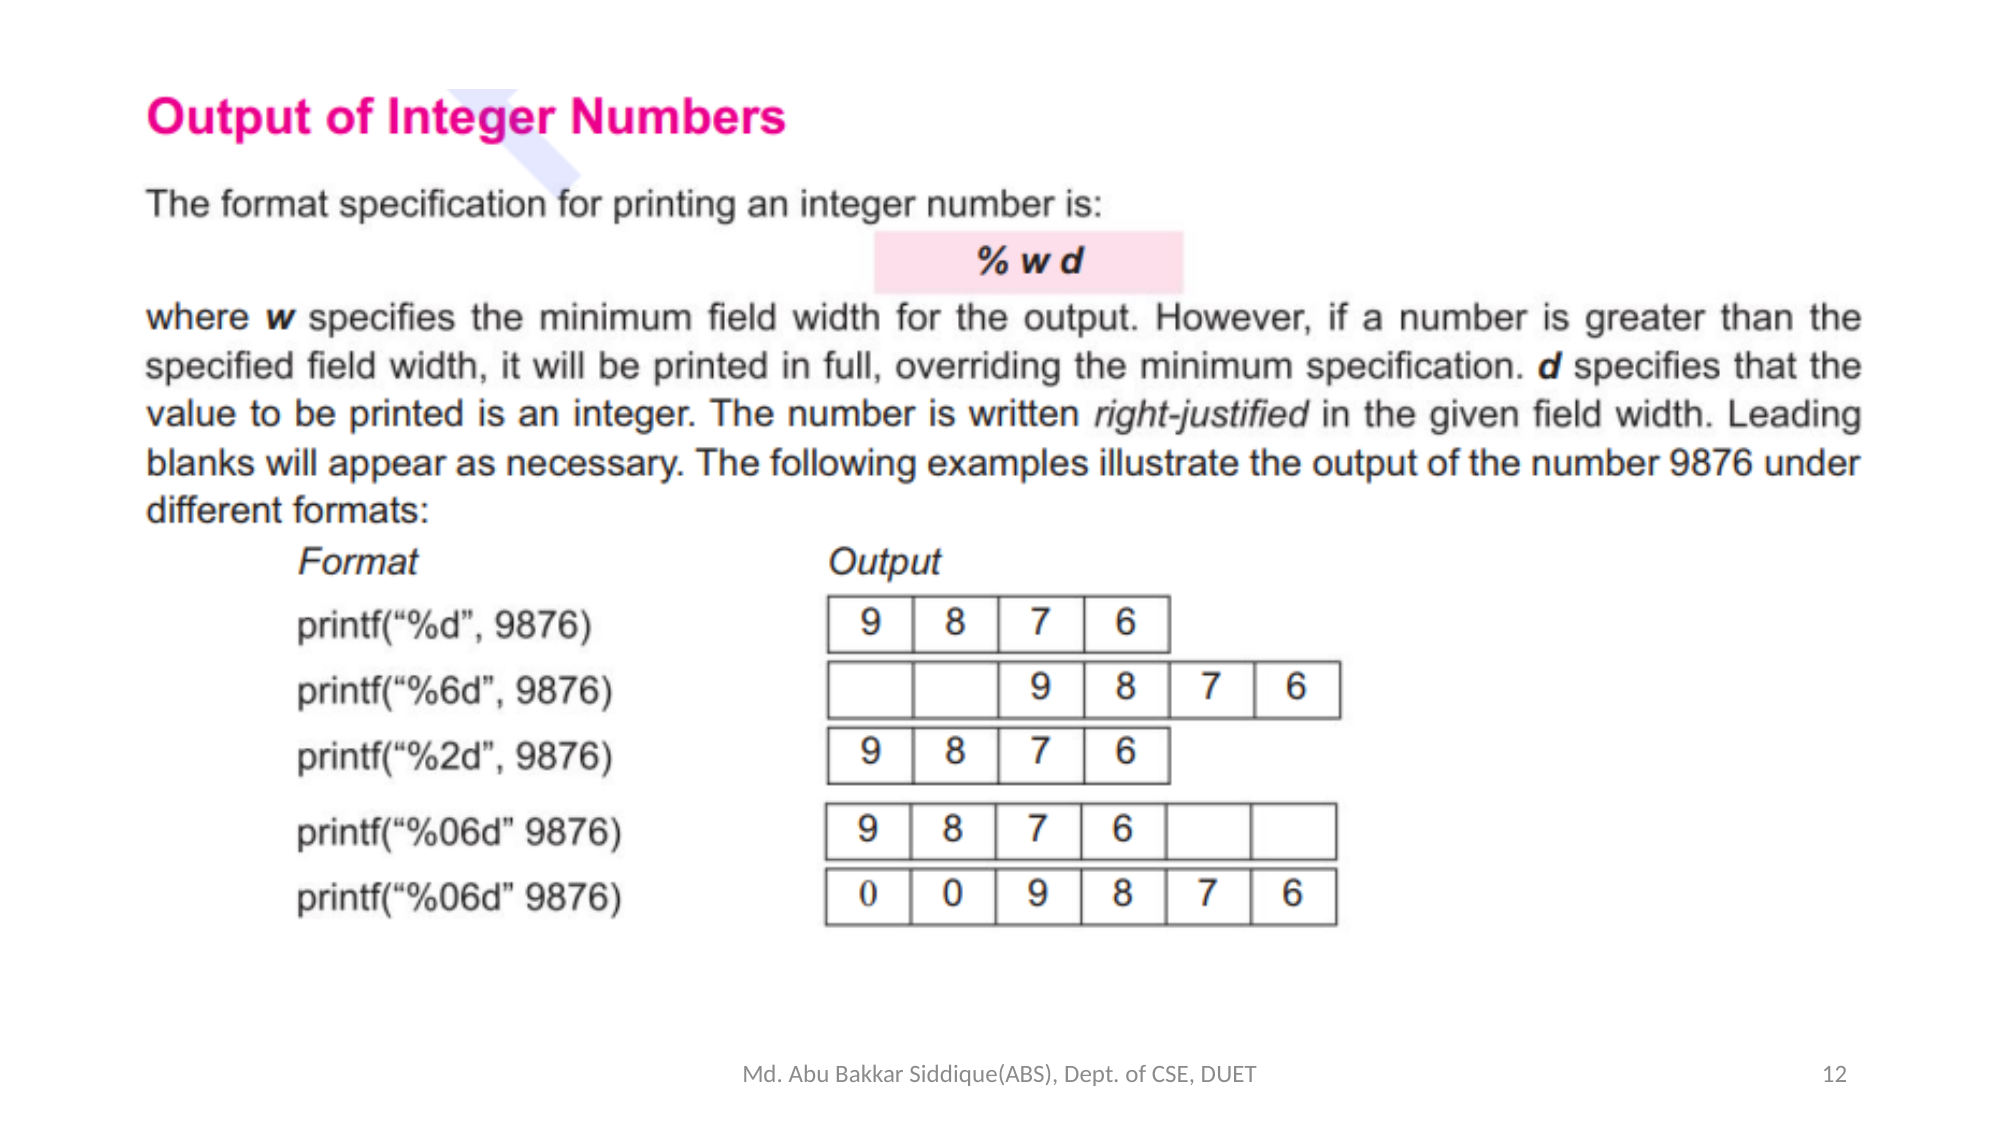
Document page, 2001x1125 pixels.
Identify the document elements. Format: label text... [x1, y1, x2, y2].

footer Md. Abu Bakkar Siddique(ABS), Dept. of CSE, DUET [662, 1042, 1338, 1103]
picture [136, 89, 1879, 943]
slide_number 12 [1412, 1042, 1863, 1103]
